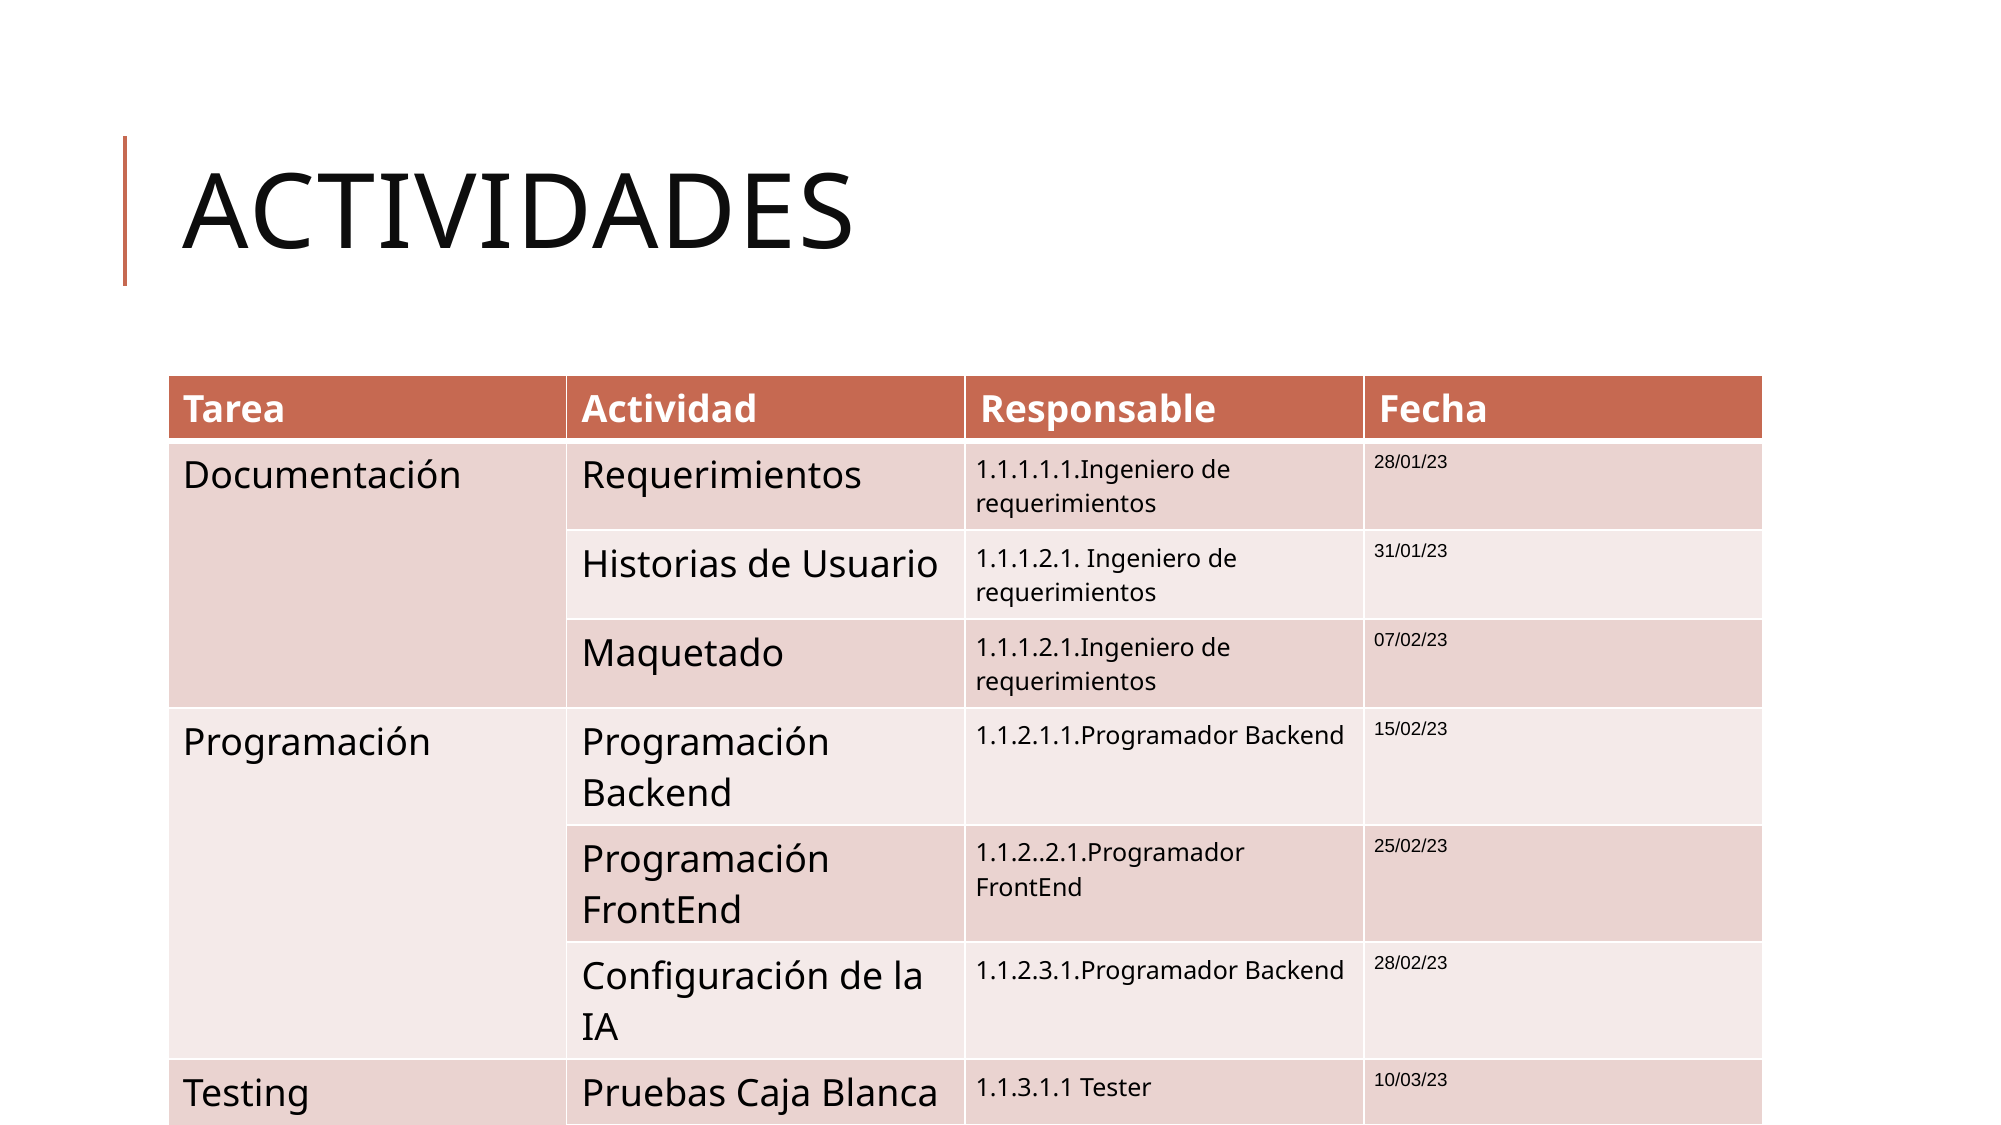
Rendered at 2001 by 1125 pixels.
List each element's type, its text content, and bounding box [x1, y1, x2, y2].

table_cell 25/02/23 [1365, 826, 1762, 941]
table_header Responsable [966, 376, 1363, 438]
table_cell Documentación [169, 444, 566, 707]
table_cell 1.1.2.3.1.Programador Backend [966, 943, 1363, 1058]
table_cell 1.1.2..2.1.Programador FrontEnd [966, 826, 1363, 941]
table_cell 07/02/23 [1365, 620, 1762, 707]
table_cell Requerimientos [567, 444, 964, 529]
table_cell 1.1.1.1.1.Ingeniero de requerimientos [966, 444, 1363, 529]
table_cell 28/01/23 [1365, 444, 1762, 529]
table_cell 10/03/23 [1365, 1060, 1762, 1124]
table_header Tarea [169, 376, 566, 438]
table_cell Configuración de la IA [567, 943, 964, 1058]
table_cell 1.1.1.2.1.Ingeniero de requerimientos [966, 620, 1363, 707]
table_cell Testing [169, 1060, 566, 1125]
table_cell Historias de Usuario [567, 531, 964, 618]
table_cell Programación [169, 709, 566, 1058]
table_cell 1.1.3.1.1 Tester [966, 1060, 1363, 1124]
table_cell 15/02/23 [1365, 709, 1762, 824]
table_cell Programación Backend [567, 709, 964, 824]
table_header Fecha [1365, 376, 1762, 438]
table_cell Programación FrontEnd [567, 826, 964, 941]
table_cell 1.1.2.1.1.Programador Backend [966, 709, 1363, 824]
table_cell Pruebas Caja Blanca [567, 1060, 964, 1124]
table_cell 1.1.1.2.1. Ingeniero de requerimientos [966, 531, 1363, 618]
table_cell 31/01/23 [1365, 531, 1762, 618]
table_cell 28/02/23 [1365, 943, 1762, 1058]
title Actividades [168, 96, 1763, 342]
table_cell Maquetado [567, 620, 964, 707]
table_header Actividad [567, 376, 964, 438]
